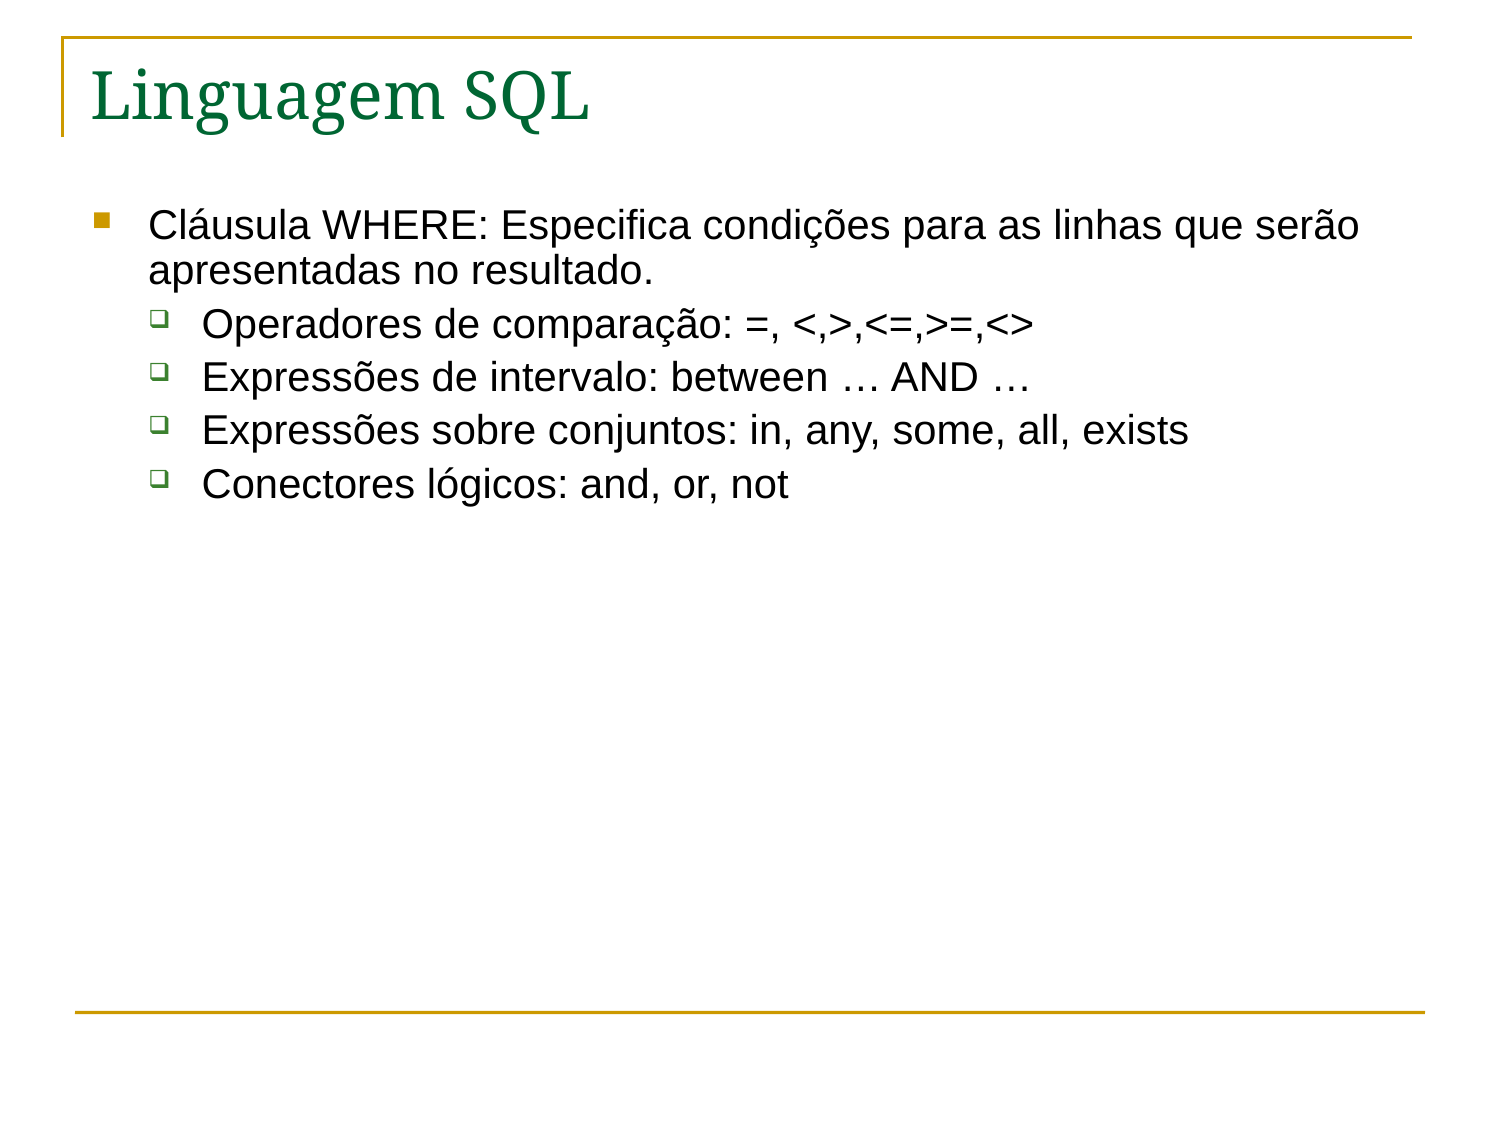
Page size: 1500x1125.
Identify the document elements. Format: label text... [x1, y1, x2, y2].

title Linguagem SQL [75, 45, 1425, 161]
list Cláusula WHERE: Especifica condições para as linhas que serão apresentadas no resultado. Operadores de comparação: =, <,>,<=,>=,<> Expressões de intervalo: between … AND … Expressões sobre conjuntos: in, any, some, all, exists Conectores lógicos: and, or, not [76, 196, 1427, 940]
